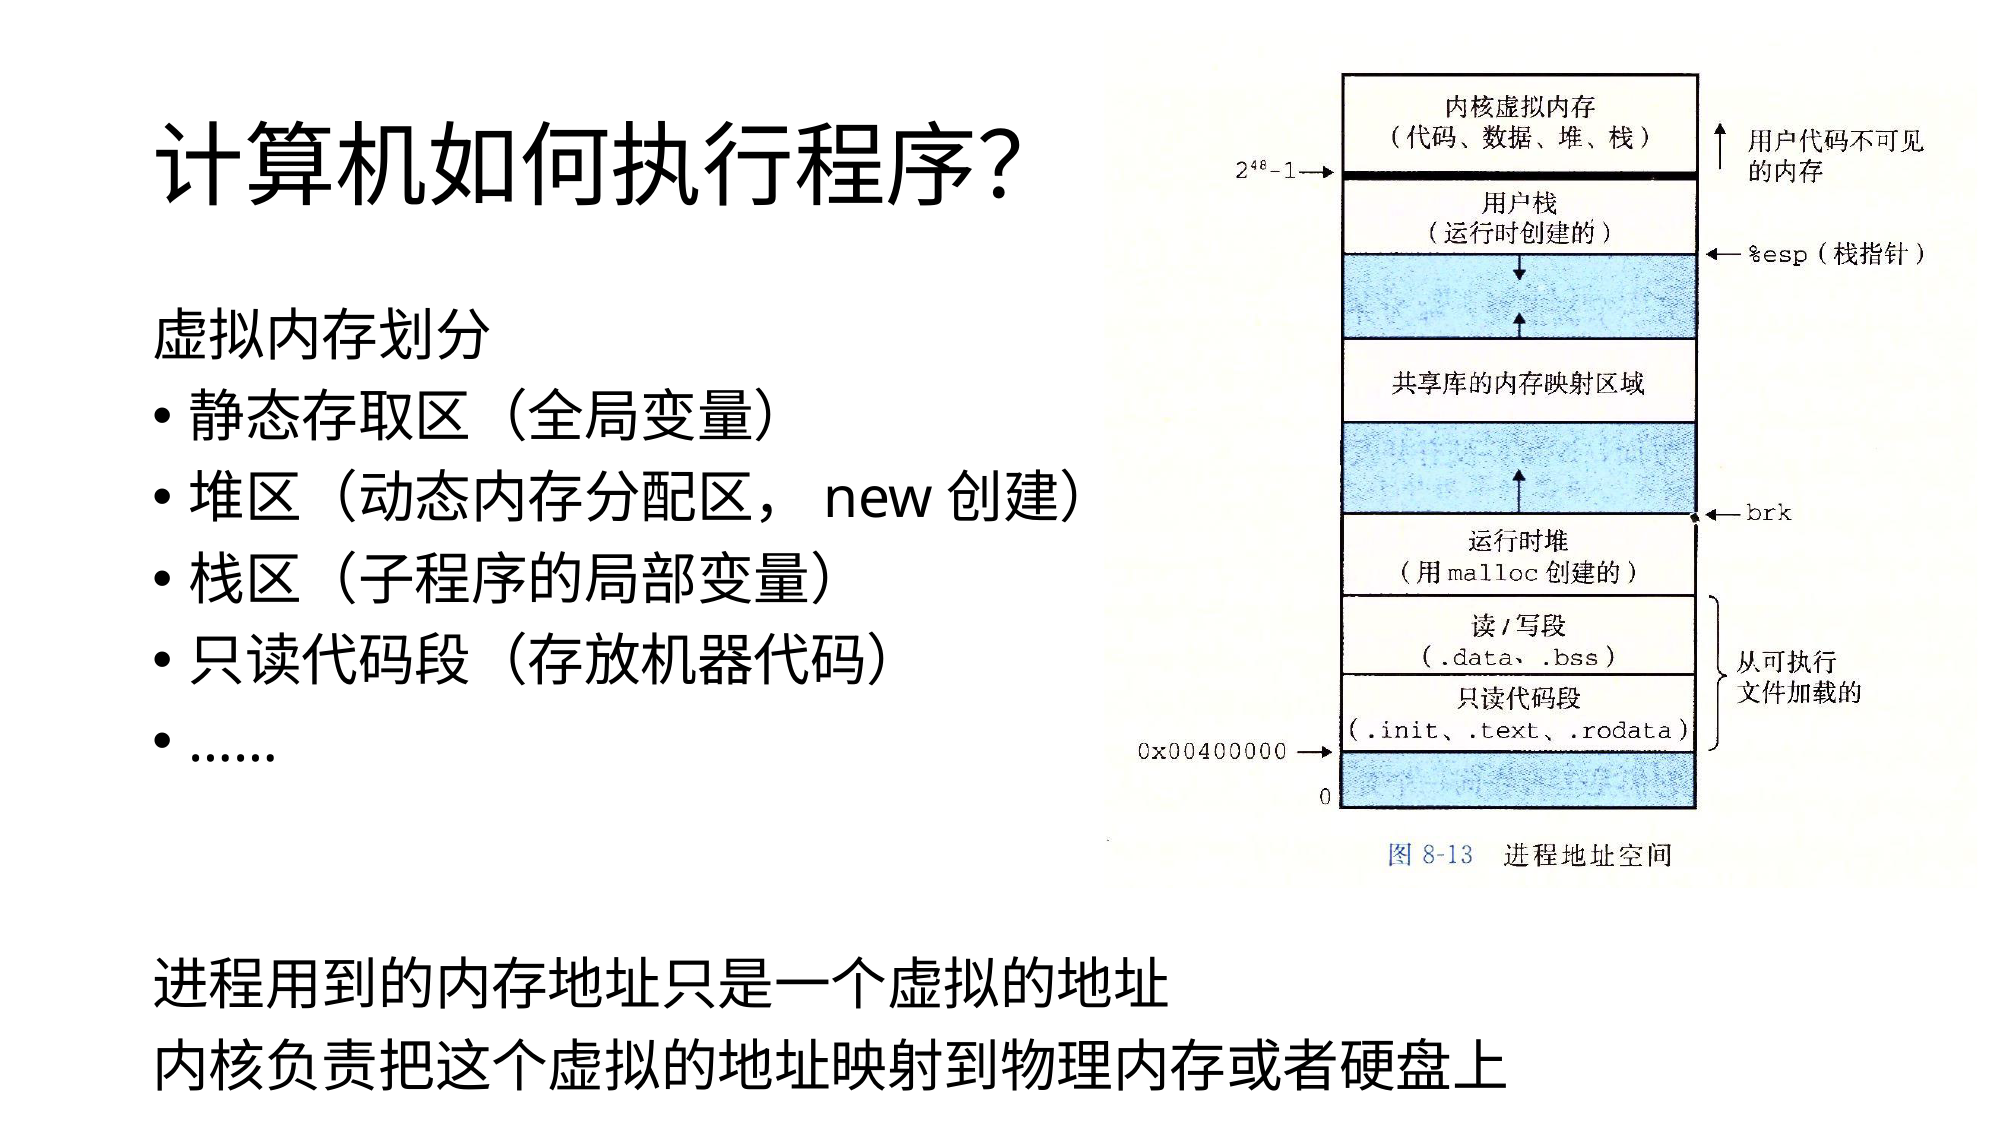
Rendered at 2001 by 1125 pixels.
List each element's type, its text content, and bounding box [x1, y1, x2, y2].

title 计算机如何执行程序？ [137, 59, 1104, 278]
picture [1104, 29, 1978, 888]
list 虚拟内存划分 静态存取区（全局变量） 堆区（动态内存分配区，new创建） 栈区（子程序的局部变量） 只读代码段（存放机器代码） …… 进程用到的内存地址只是一个虚拟的地址 内核负责把这个虚拟的地址映射到物理内存或者硬盘上 [137, 299, 1863, 1107]
